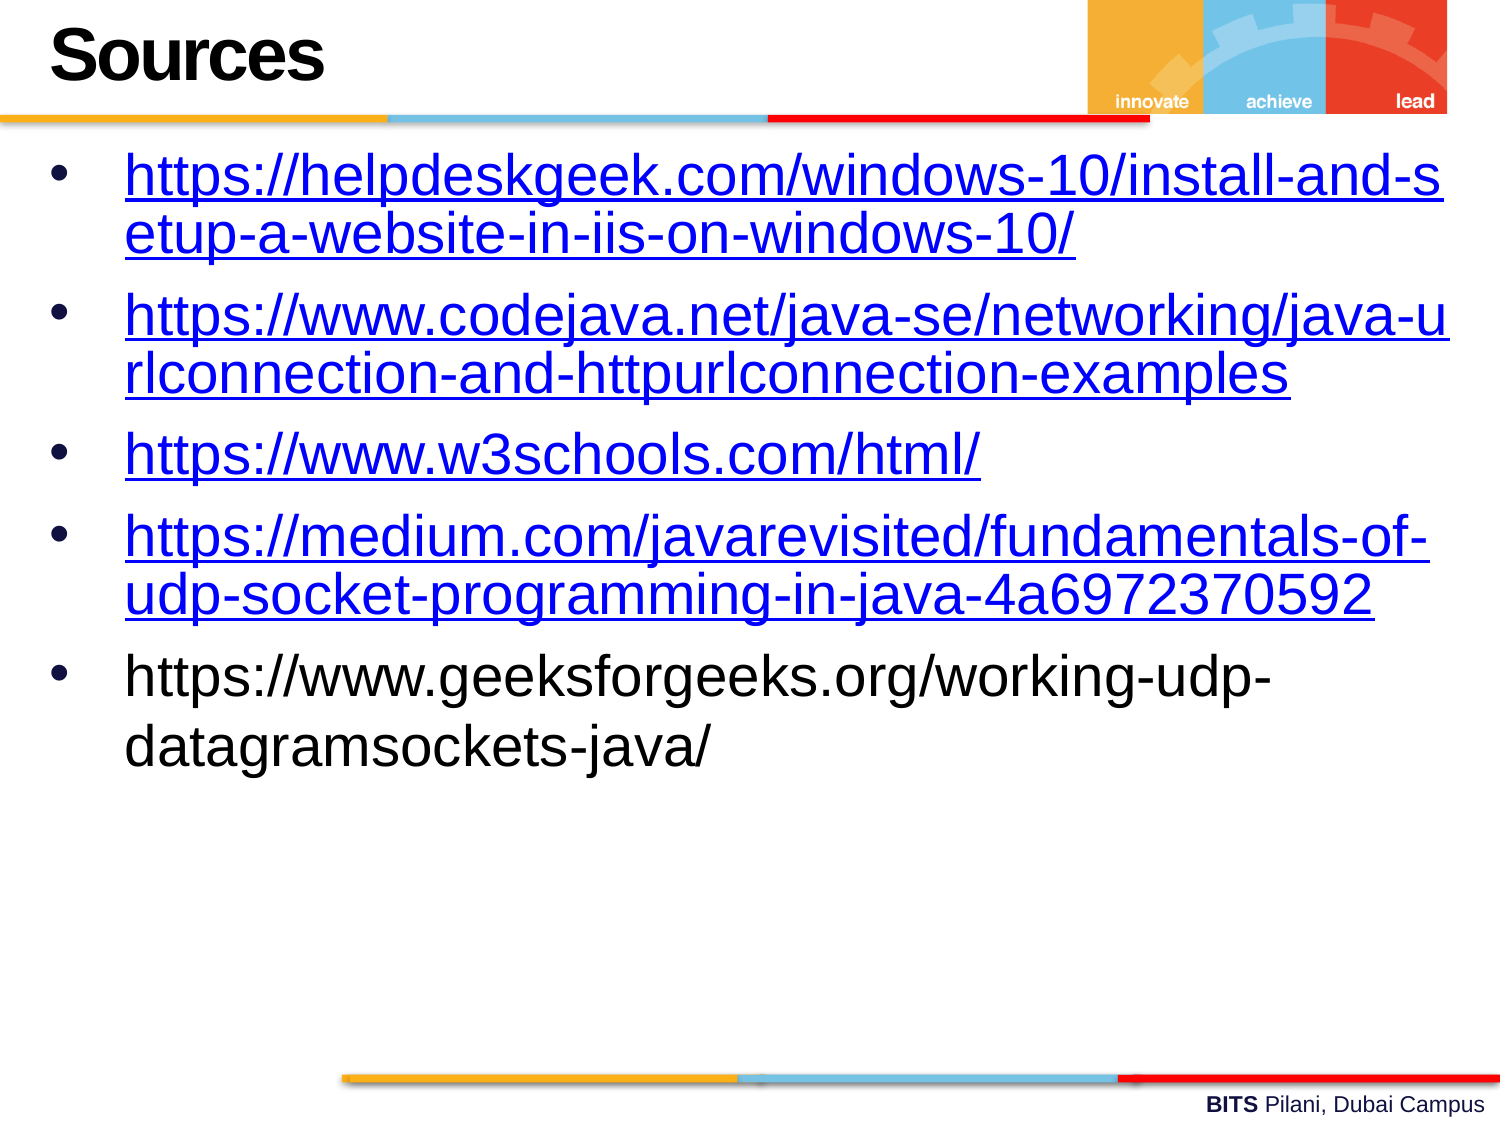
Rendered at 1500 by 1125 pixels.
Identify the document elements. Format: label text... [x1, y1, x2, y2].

list Sources [34, 27, 1073, 88]
list https://helpdeskgeek.com/windows-10/install-and-setup-a-website-in-iis-on-windows-10/ https://www.codejava.net/java-se/networking/java-urlconnection-and-httpurlconnection-examples https://www.w3schools.com/html/ https://medium.com/javarevisited/fundamentals-of-udp-socket-programming-in-java-4a6972370592 https://www.geeksforgeeks.org/working-udp-datagramsockets-java/ [34, 129, 1475, 1066]
picture [1087, 0, 1448, 114]
